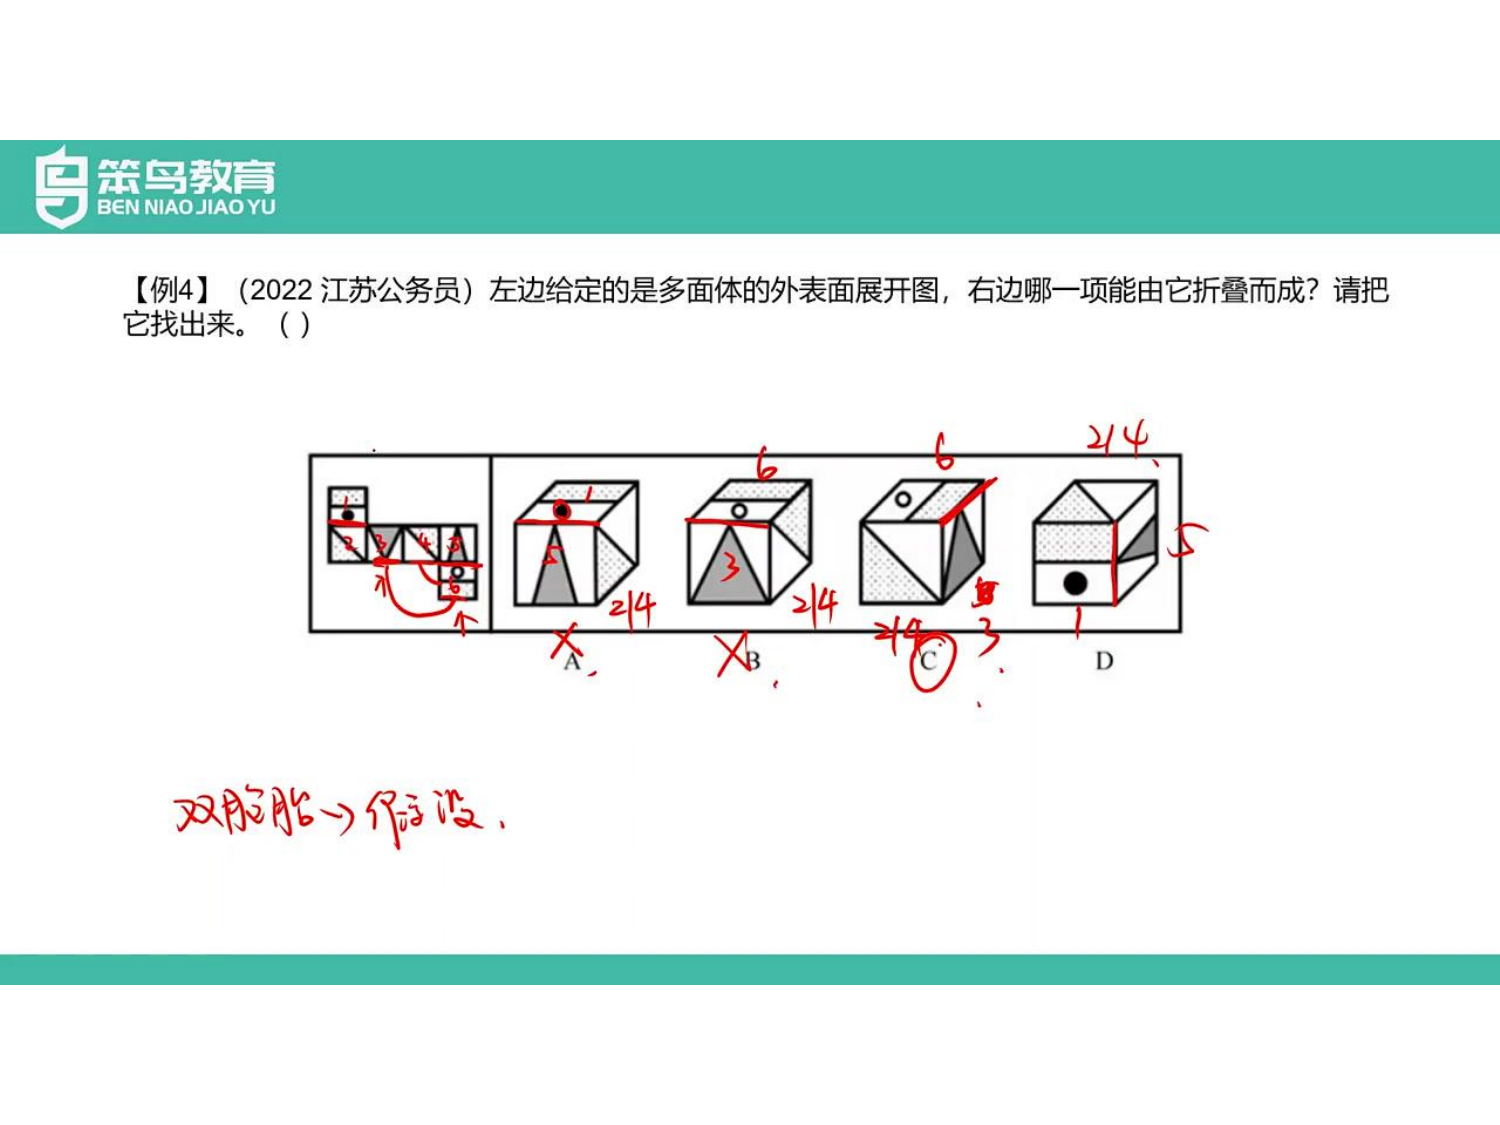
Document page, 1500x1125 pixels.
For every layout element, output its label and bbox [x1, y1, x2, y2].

picture [0, 140, 1500, 985]
